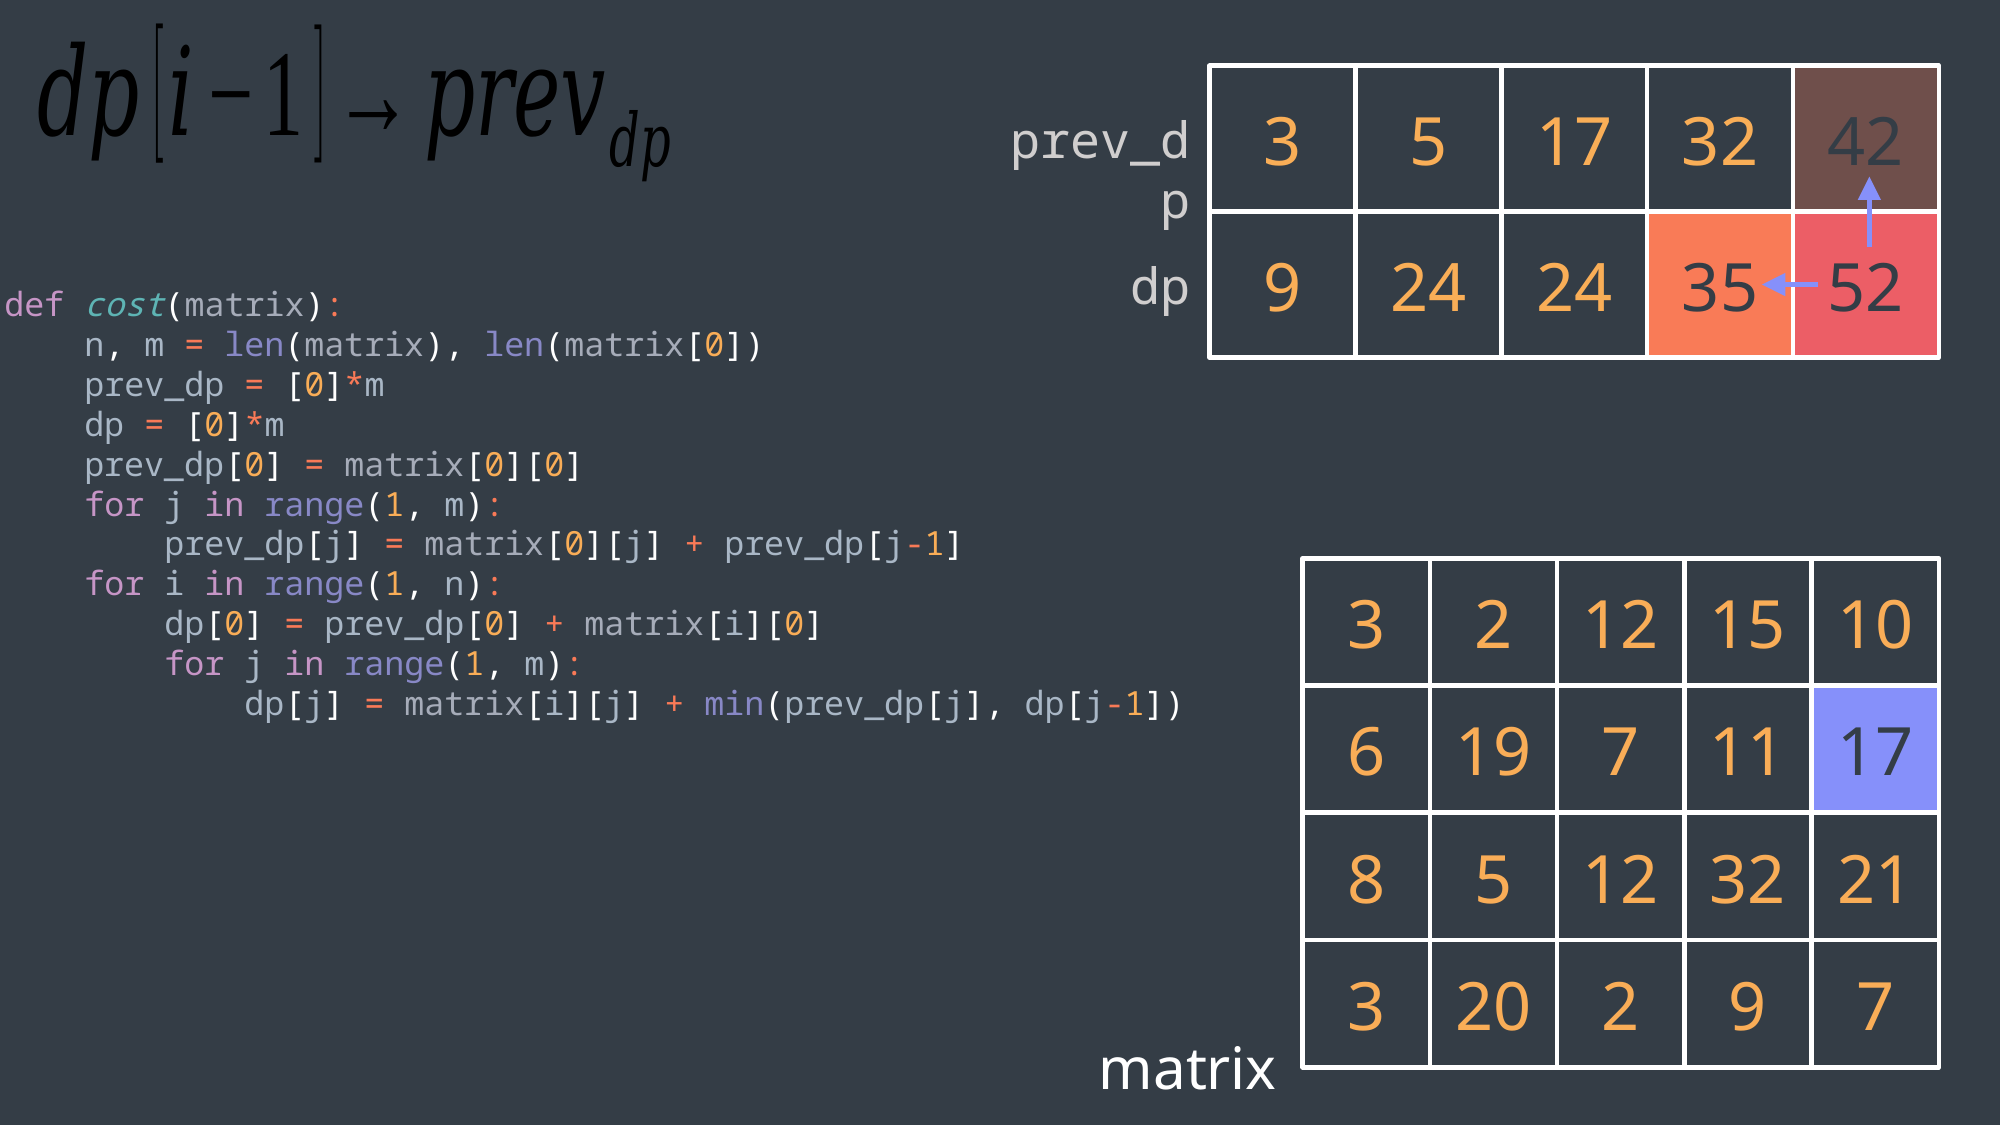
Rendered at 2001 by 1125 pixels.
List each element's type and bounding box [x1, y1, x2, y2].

text_box [1209, 65, 1939, 358]
text_box [0, 246, 1206, 850]
text_box [1034, 558, 1939, 1110]
text_box [973, 100, 1206, 236]
